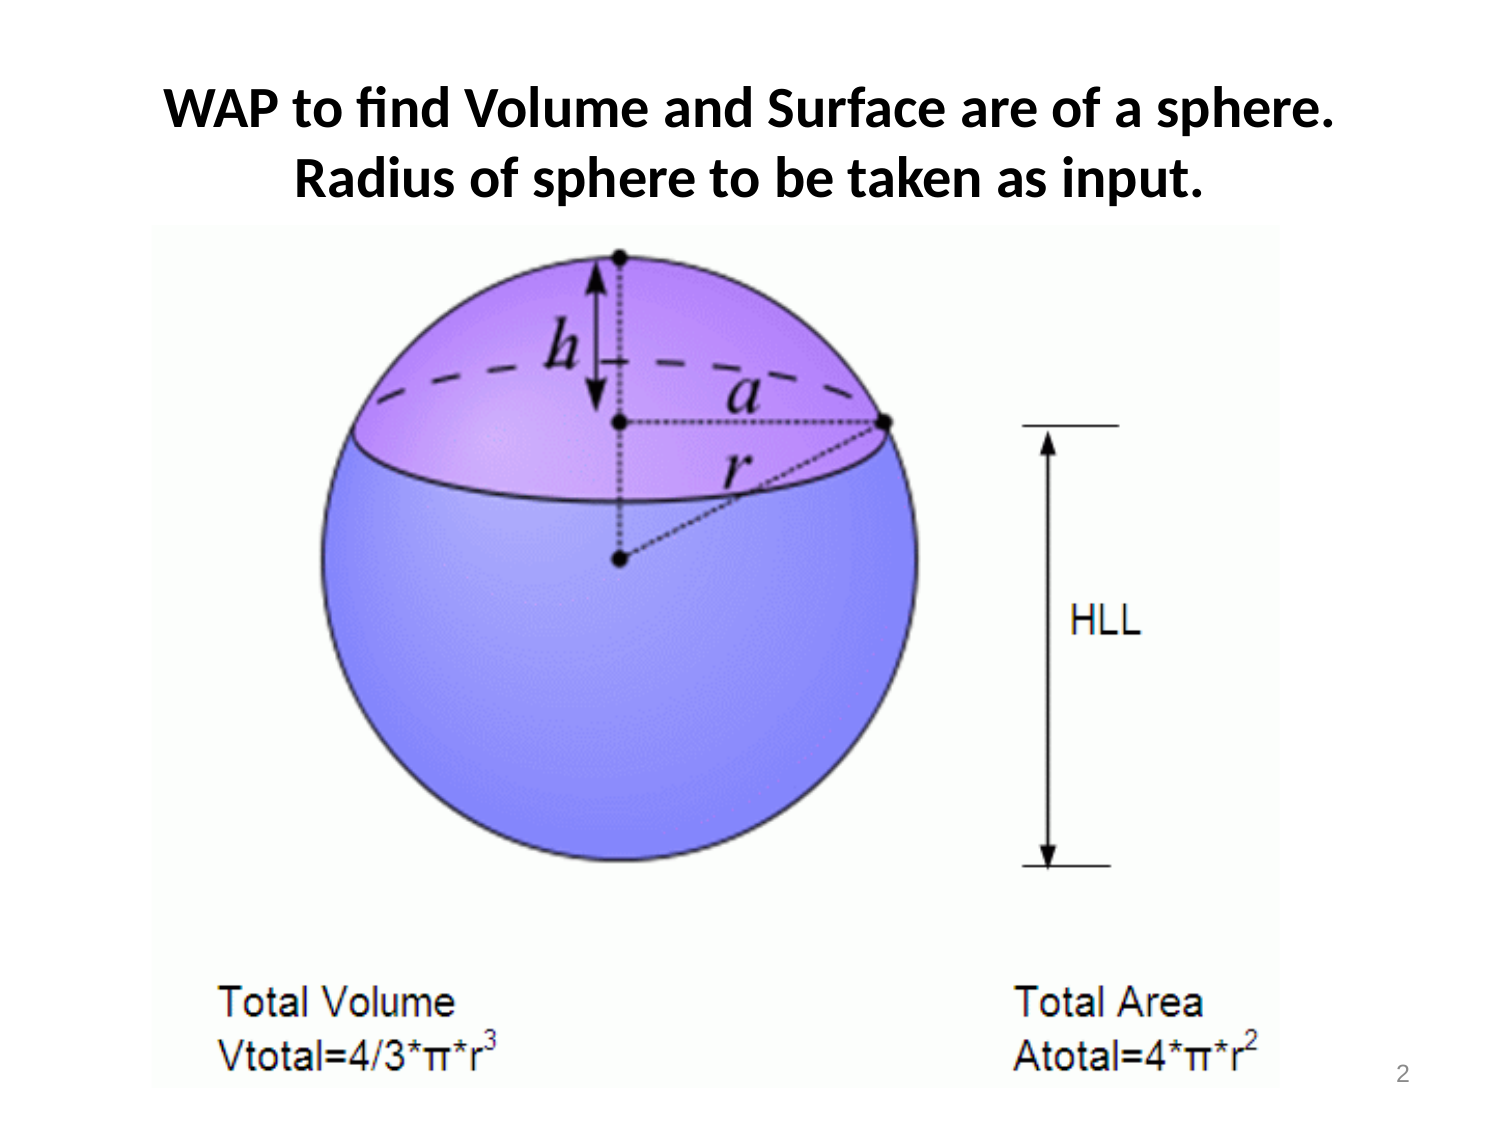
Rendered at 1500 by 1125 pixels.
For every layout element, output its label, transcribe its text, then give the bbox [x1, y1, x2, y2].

title WAP to find Volume and Surface are of a sphere. Radius of sphere to be taken as input. [75, 45, 1425, 233]
picture [151, 224, 1280, 1088]
slide_number 2 [1074, 1042, 1425, 1103]
